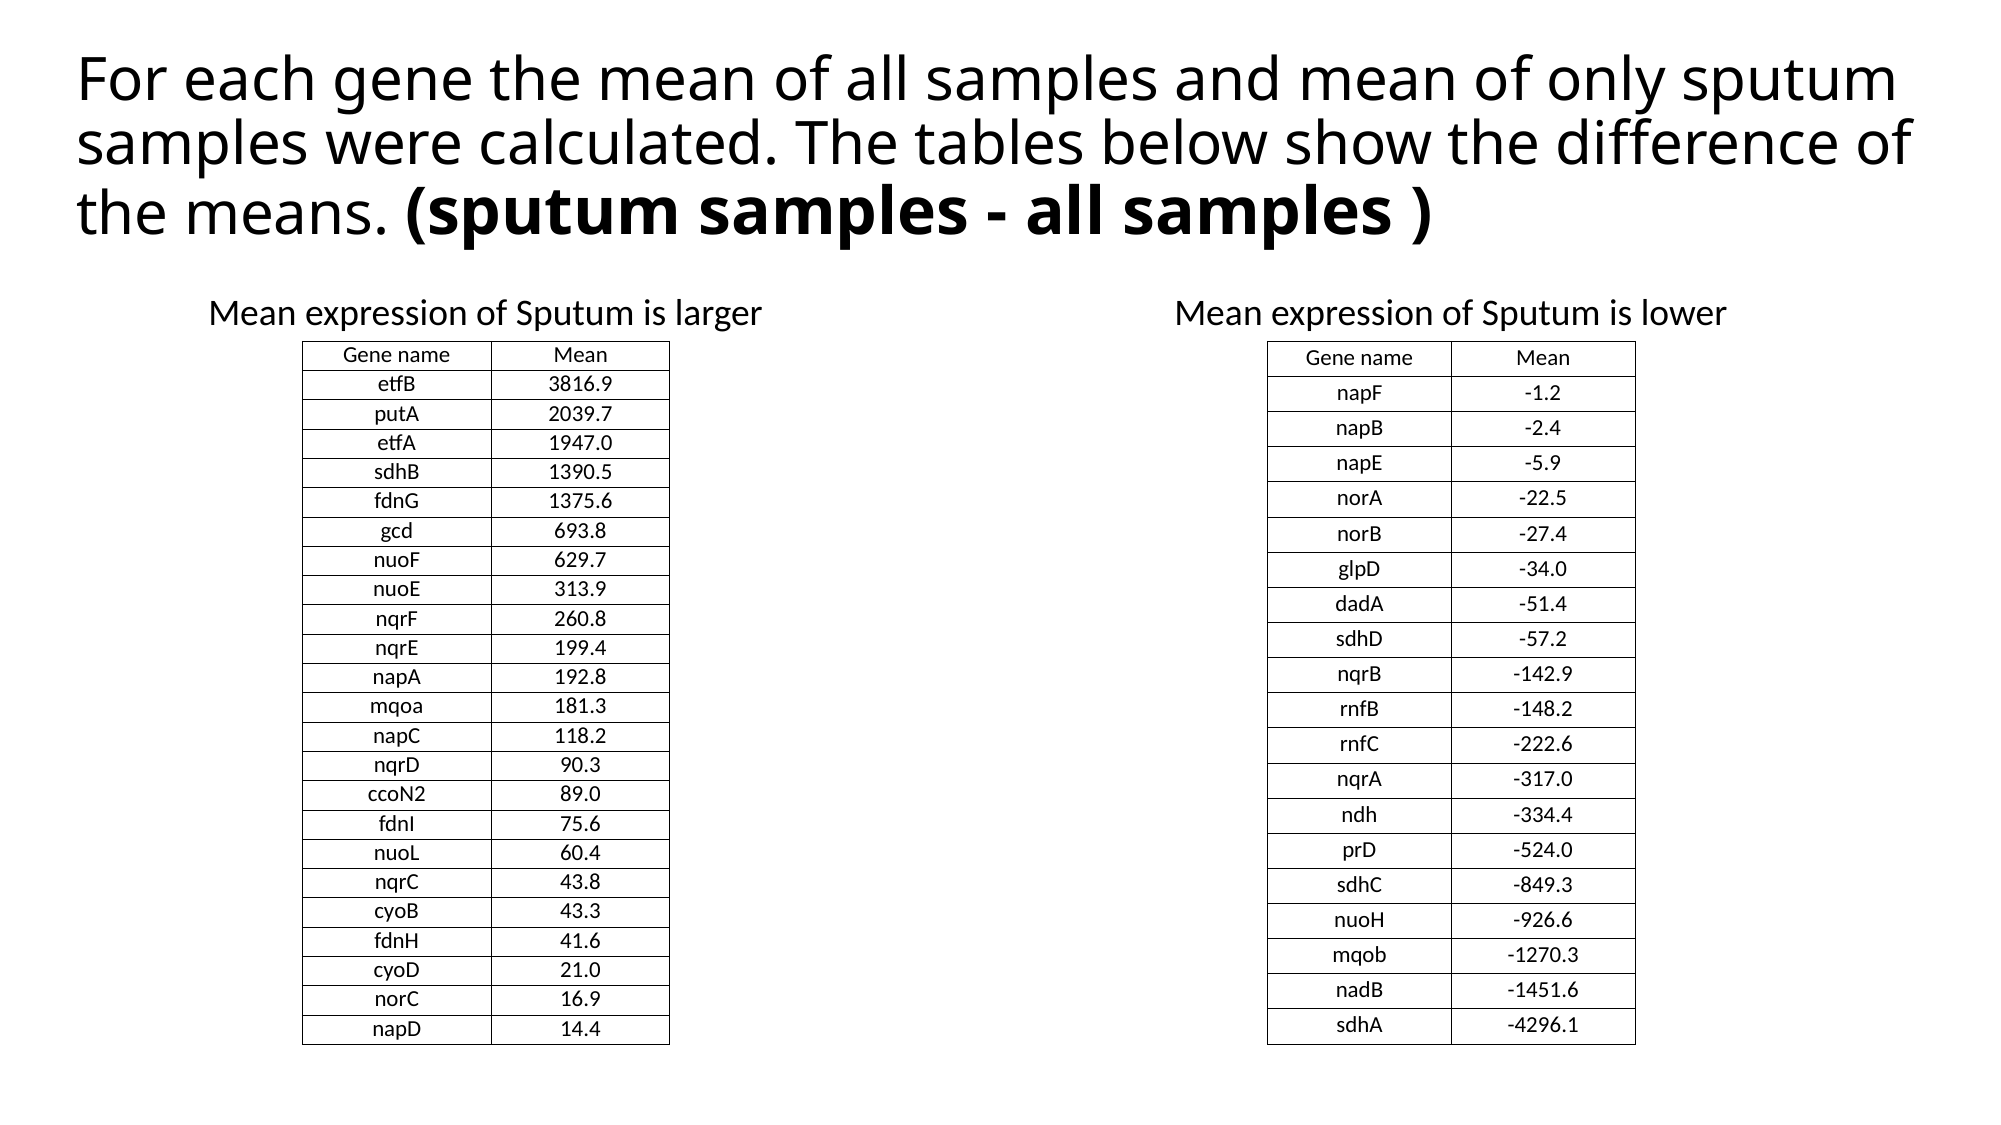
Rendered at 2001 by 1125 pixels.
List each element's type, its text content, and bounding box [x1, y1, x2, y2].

title For each gene the mean of all samples and mean of only sputum samples were calculated. The tables below show the difference of the means. (sputum samples - all samples ) [61, 40, 1975, 258]
table_cell napA [303, 664, 491, 692]
table_cell 2039.7 [492, 400, 669, 429]
table_cell 260.8 [492, 605, 669, 634]
table_cell rnfC [1268, 728, 1451, 763]
table_cell -142.9 [1452, 658, 1635, 692]
table_cell napB [1268, 412, 1451, 446]
table_cell -51.4 [1452, 588, 1635, 622]
table_cell 90.3 [492, 752, 669, 780]
table_cell -1270.3 [1452, 939, 1635, 973]
table_cell 192.8 [492, 664, 669, 692]
table_cell prD [1268, 834, 1451, 868]
table_cell -27.4 [1452, 518, 1635, 552]
table_cell 629.7 [492, 547, 669, 575]
table_cell -148.2 [1452, 693, 1635, 727]
table_cell fdnI [303, 811, 491, 839]
table_cell 1390.5 [492, 459, 669, 487]
table_cell 1375.6 [492, 488, 669, 517]
table_cell glpD [1268, 553, 1451, 587]
table_cell napE [1268, 447, 1451, 481]
table_cell -926.6 [1452, 904, 1635, 938]
table_cell napD [303, 1016, 491, 1044]
table_cell rnfB [1268, 693, 1451, 727]
table_cell 313.9 [492, 576, 669, 604]
table_cell dadA [1268, 588, 1451, 622]
table_cell 21.0 [492, 957, 669, 985]
table_cell -1451.6 [1452, 974, 1635, 1008]
text_box Mean expression of Sputum is lower [1159, 280, 1744, 341]
table_cell mqoa [303, 693, 491, 722]
table_cell putA [303, 400, 491, 429]
table_cell -34.0 [1452, 553, 1635, 587]
table_cell 43.8 [492, 869, 669, 897]
table_cell -1.2 [1452, 377, 1635, 411]
table_cell 693.8 [492, 518, 669, 546]
table_cell nuoF [303, 547, 491, 575]
table_cell -317.0 [1452, 764, 1635, 798]
table_cell nqrC [303, 869, 491, 897]
table_cell 118.2 [492, 723, 669, 751]
table_cell nqrD [303, 752, 491, 780]
table_cell ndh [1268, 799, 1451, 833]
table_cell etfB [303, 371, 491, 399]
table_cell nqrE [303, 635, 491, 663]
table_cell napC [303, 723, 491, 751]
table_cell -524.0 [1452, 834, 1635, 868]
table_header Gene name [1268, 342, 1451, 376]
table_cell cyoD [303, 957, 491, 985]
table_cell fdnG [303, 488, 491, 517]
table_cell nadB [1268, 974, 1451, 1008]
table_cell norC [303, 986, 491, 1015]
table_cell 89.0 [492, 781, 669, 810]
table_cell 60.4 [492, 840, 669, 868]
table_cell -57.2 [1452, 623, 1635, 657]
table_cell sdhC [1268, 869, 1451, 903]
table_cell 181.3 [492, 693, 669, 722]
table_cell sdhB [303, 459, 491, 487]
table_cell -4296.1 [1452, 1009, 1635, 1044]
table_cell 43.3 [492, 898, 669, 927]
table_cell sdhA [1268, 1009, 1451, 1044]
table_cell -849.3 [1452, 869, 1635, 903]
table_cell -5.9 [1452, 447, 1635, 481]
table_cell etfA [303, 430, 491, 458]
table_header Mean [1452, 342, 1635, 376]
table_cell norB [1268, 518, 1451, 552]
table_cell ccoN2 [303, 781, 491, 810]
table_cell 3816.9 [492, 371, 669, 399]
table_cell -334.4 [1452, 799, 1635, 833]
table_cell nuoH [1268, 904, 1451, 938]
table_cell gcd [303, 518, 491, 546]
table_cell -22.5 [1452, 482, 1635, 517]
table_cell cyoB [303, 898, 491, 927]
text_box Mean expression of Sputum is larger [193, 280, 779, 341]
table_header Mean [492, 342, 669, 370]
table_cell 1947.0 [492, 430, 669, 458]
table_cell norA [1268, 482, 1451, 517]
table_header Gene name [303, 342, 491, 370]
table_cell nqrA [1268, 764, 1451, 798]
table_cell 41.6 [492, 928, 669, 956]
table_cell nqrB [1268, 658, 1451, 692]
table_cell sdhD [1268, 623, 1451, 657]
table_cell 75.6 [492, 811, 669, 839]
table_cell napF [1268, 377, 1451, 411]
table_cell -222.6 [1452, 728, 1635, 763]
table_cell nuoE [303, 576, 491, 604]
table_cell fdnH [303, 928, 491, 956]
table_cell 199.4 [492, 635, 669, 663]
table_cell nuoL [303, 840, 491, 868]
table_cell 14.4 [492, 1016, 669, 1044]
table_cell -2.4 [1452, 412, 1635, 446]
table_cell nqrF [303, 605, 491, 634]
table_cell 16.9 [492, 986, 669, 1015]
table_cell mqob [1268, 939, 1451, 973]
